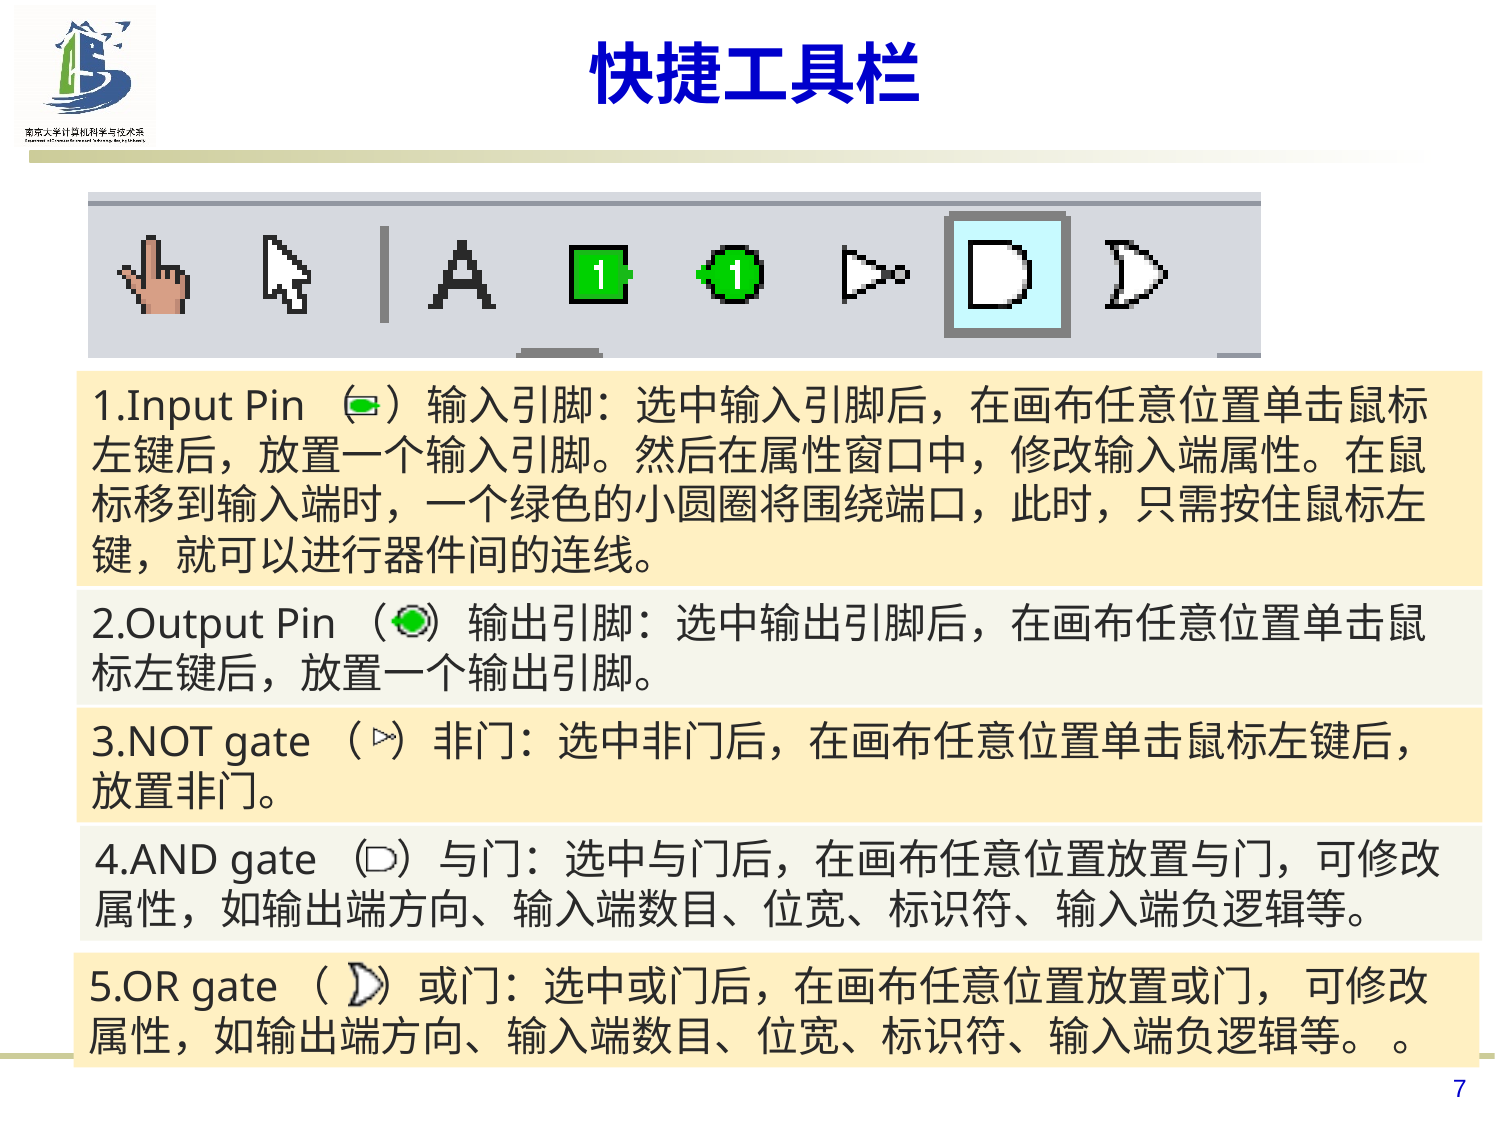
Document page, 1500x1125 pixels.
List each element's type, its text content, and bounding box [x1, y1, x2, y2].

text_box 5.OR gate（ ）或门：选中或门后，在画布任意位置放置或门， 可修改属性，如输出端方向、输入端数目、位宽、标识符、输入端负逻辑等。 。 [73, 952, 1480, 1068]
picture [365, 845, 405, 875]
picture [340, 393, 385, 420]
picture [348, 960, 393, 1011]
picture [1480, 1053, 1495, 1059]
slide_number 7 [1399, 1064, 1483, 1120]
title 快捷工具栏 [167, 24, 1345, 120]
picture [14, 5, 156, 147]
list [88, 191, 1261, 358]
text_box 3.NOT gate（ ）非门：选中非门后，在画布任意位置单击鼠标左键后，放置非门。 [76, 707, 1483, 823]
text_box 4.AND gate（ ）与门：选中与门后，在画布任意位置放置与门，可修改属性，如输出端方向、输入端数目、位宽、标识符、输入端负逻辑等。 [80, 825, 1483, 941]
text_box 2.Output Pin（ ）输出引脚：选中输出引脚后，在画布任意位置单击鼠标左键后，放置一个输出引脚。 [76, 589, 1483, 705]
text_box 1.Input Pin（ ）输入引脚：选中输入引脚后，在画布任意位置单击鼠标左键后，放置一个输入引脚。然后在属性窗口中，修改输入端属性。在鼠标移到输入端时，一个绿色的小圆圈将围绕端口，此时，只需按住鼠标左键，就可以进行器件间的连线。 [76, 370, 1483, 586]
picture [370, 724, 396, 750]
picture [389, 600, 438, 644]
picture [0, 1053, 73, 1059]
